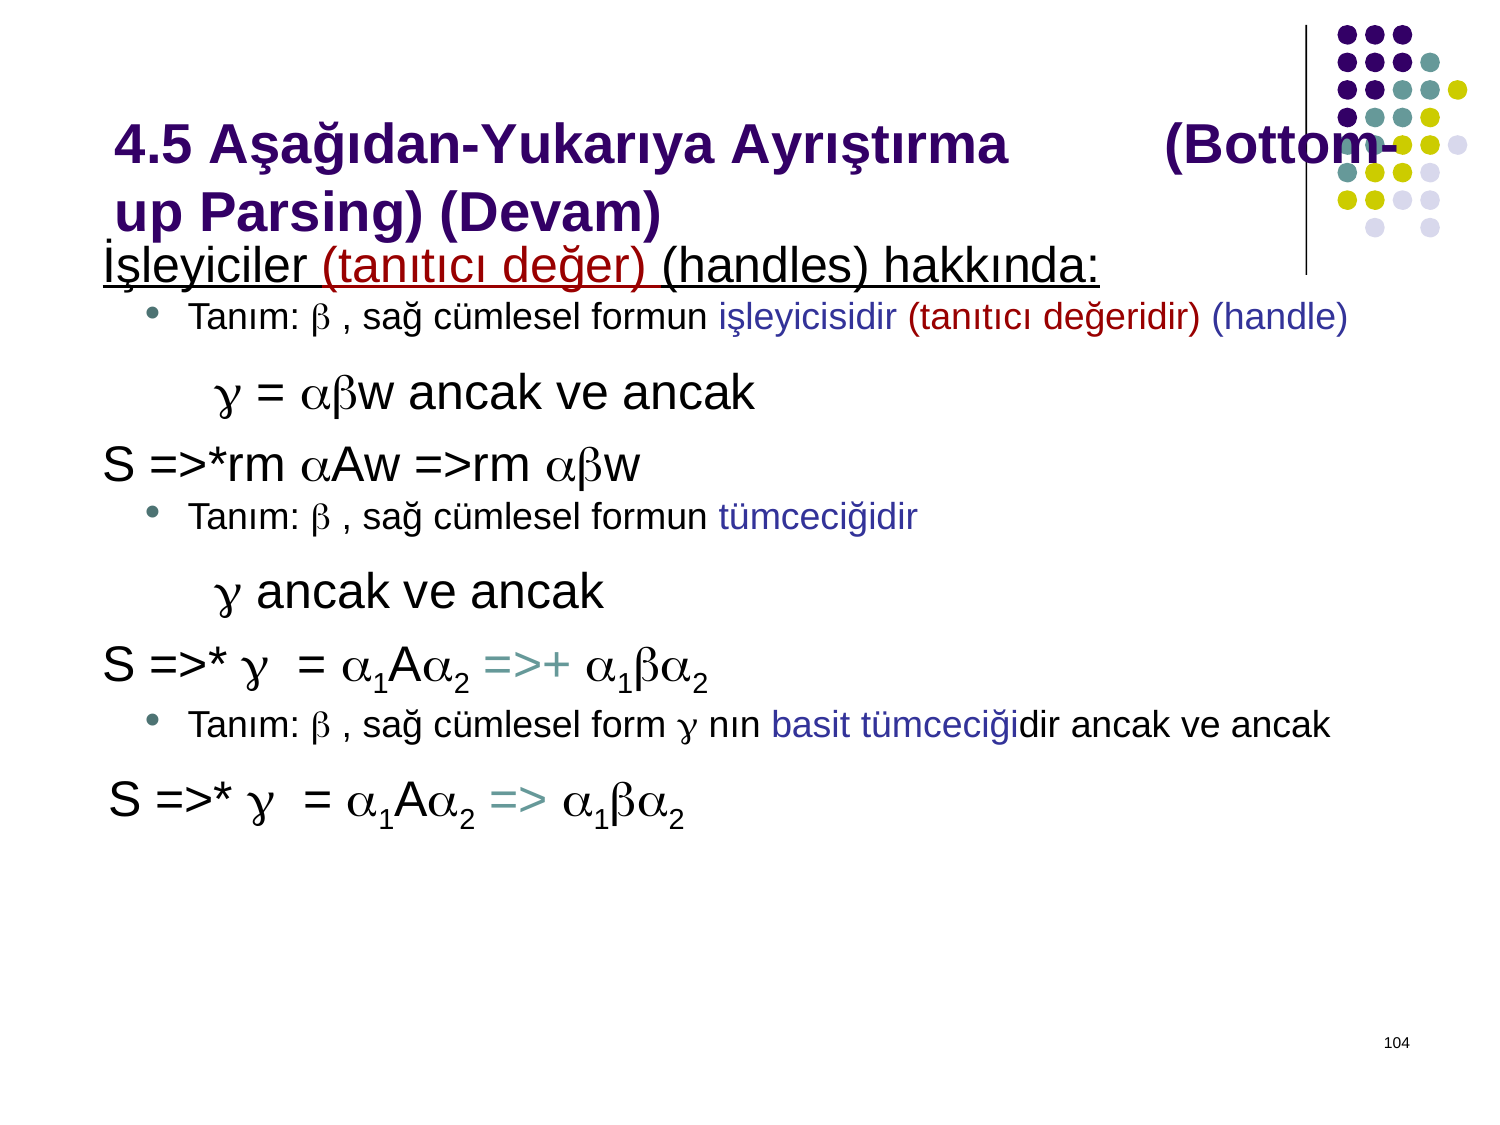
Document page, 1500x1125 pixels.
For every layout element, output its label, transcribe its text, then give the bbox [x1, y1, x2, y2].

list İşleyiciler (tanıtıcı değer) (handles) hakkında: Tanım:  , sağ cümlesel formun işleyicisidir (tanıtıcı değeridir) (handle)  = w ancak ve ancak S =>*rm Aw =>rm w Tanım:  , sağ cümlesel formun tümceciğidir  ancak ve ancak S =>*  = 1A2 =>+ 12 Tanım:  , sağ cümlesel form  nın basit tümceciğidir ancak ve ancak S =>*  = 1A2 => 12 [87, 224, 1413, 1075]
title 4.5 Aşağıdan-Yukarıya Ayrıştırma (Bottom-up Parsing) (Devam) [99, 24, 1438, 250]
slide_number 104 [1074, 1025, 1425, 1100]
